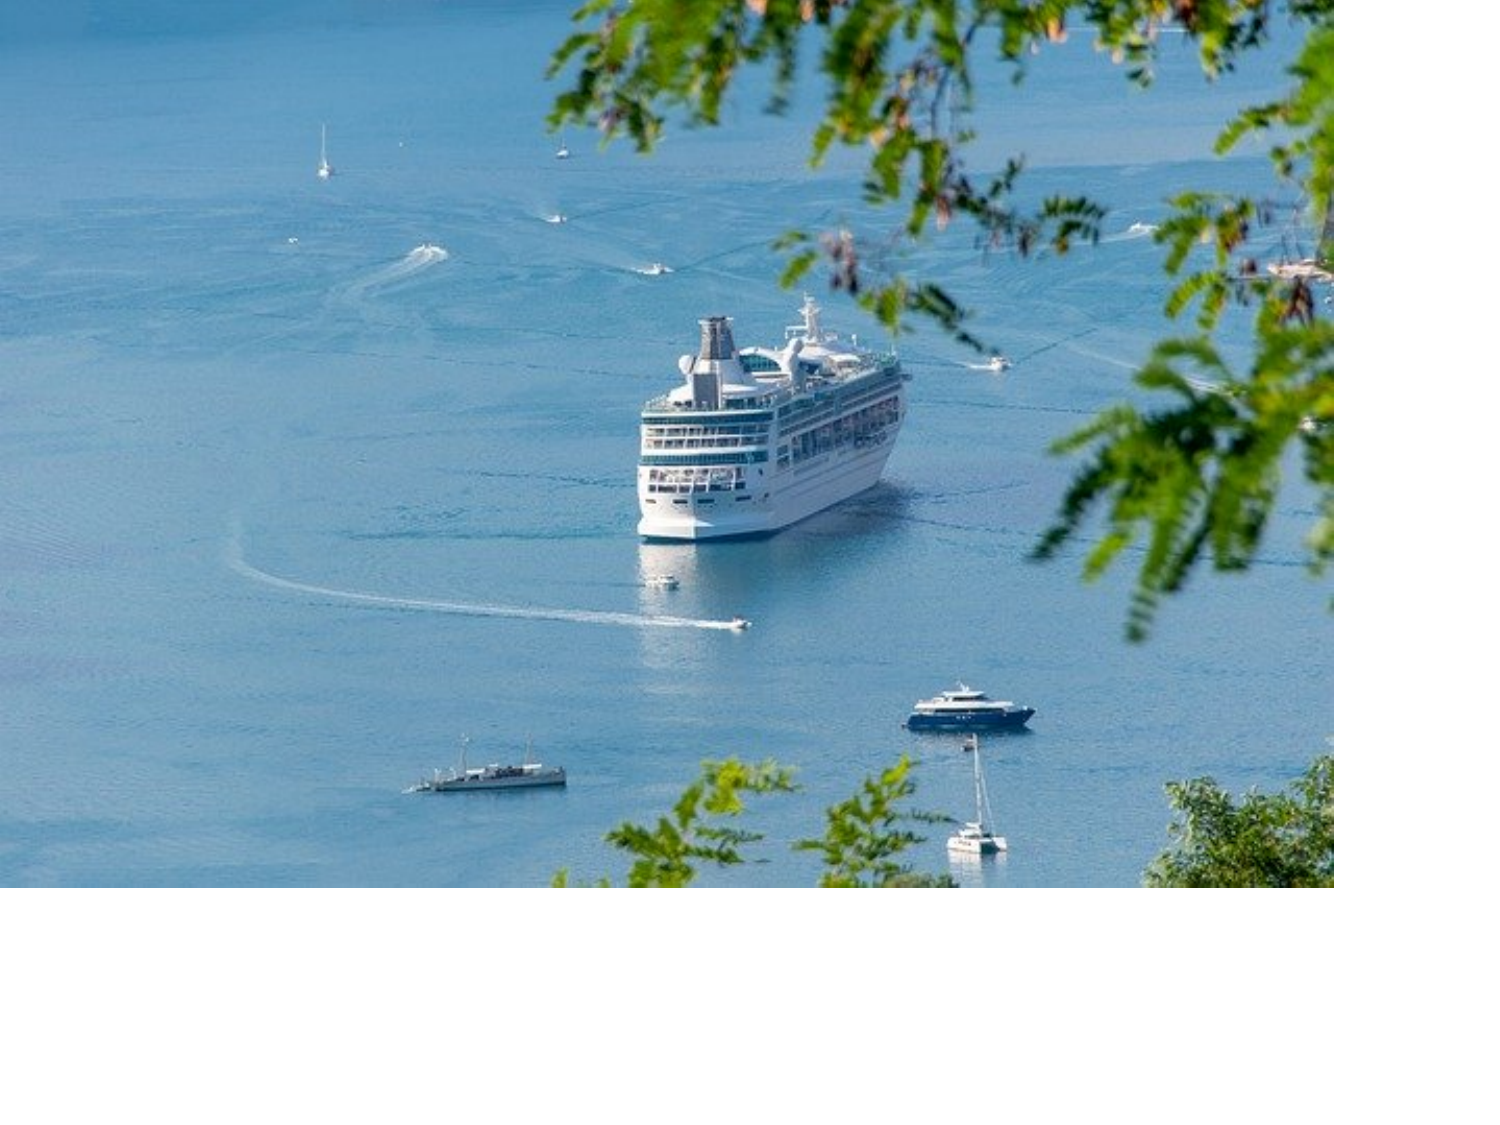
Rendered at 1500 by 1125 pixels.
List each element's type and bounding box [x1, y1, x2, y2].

picture [0, 0, 1334, 888]
